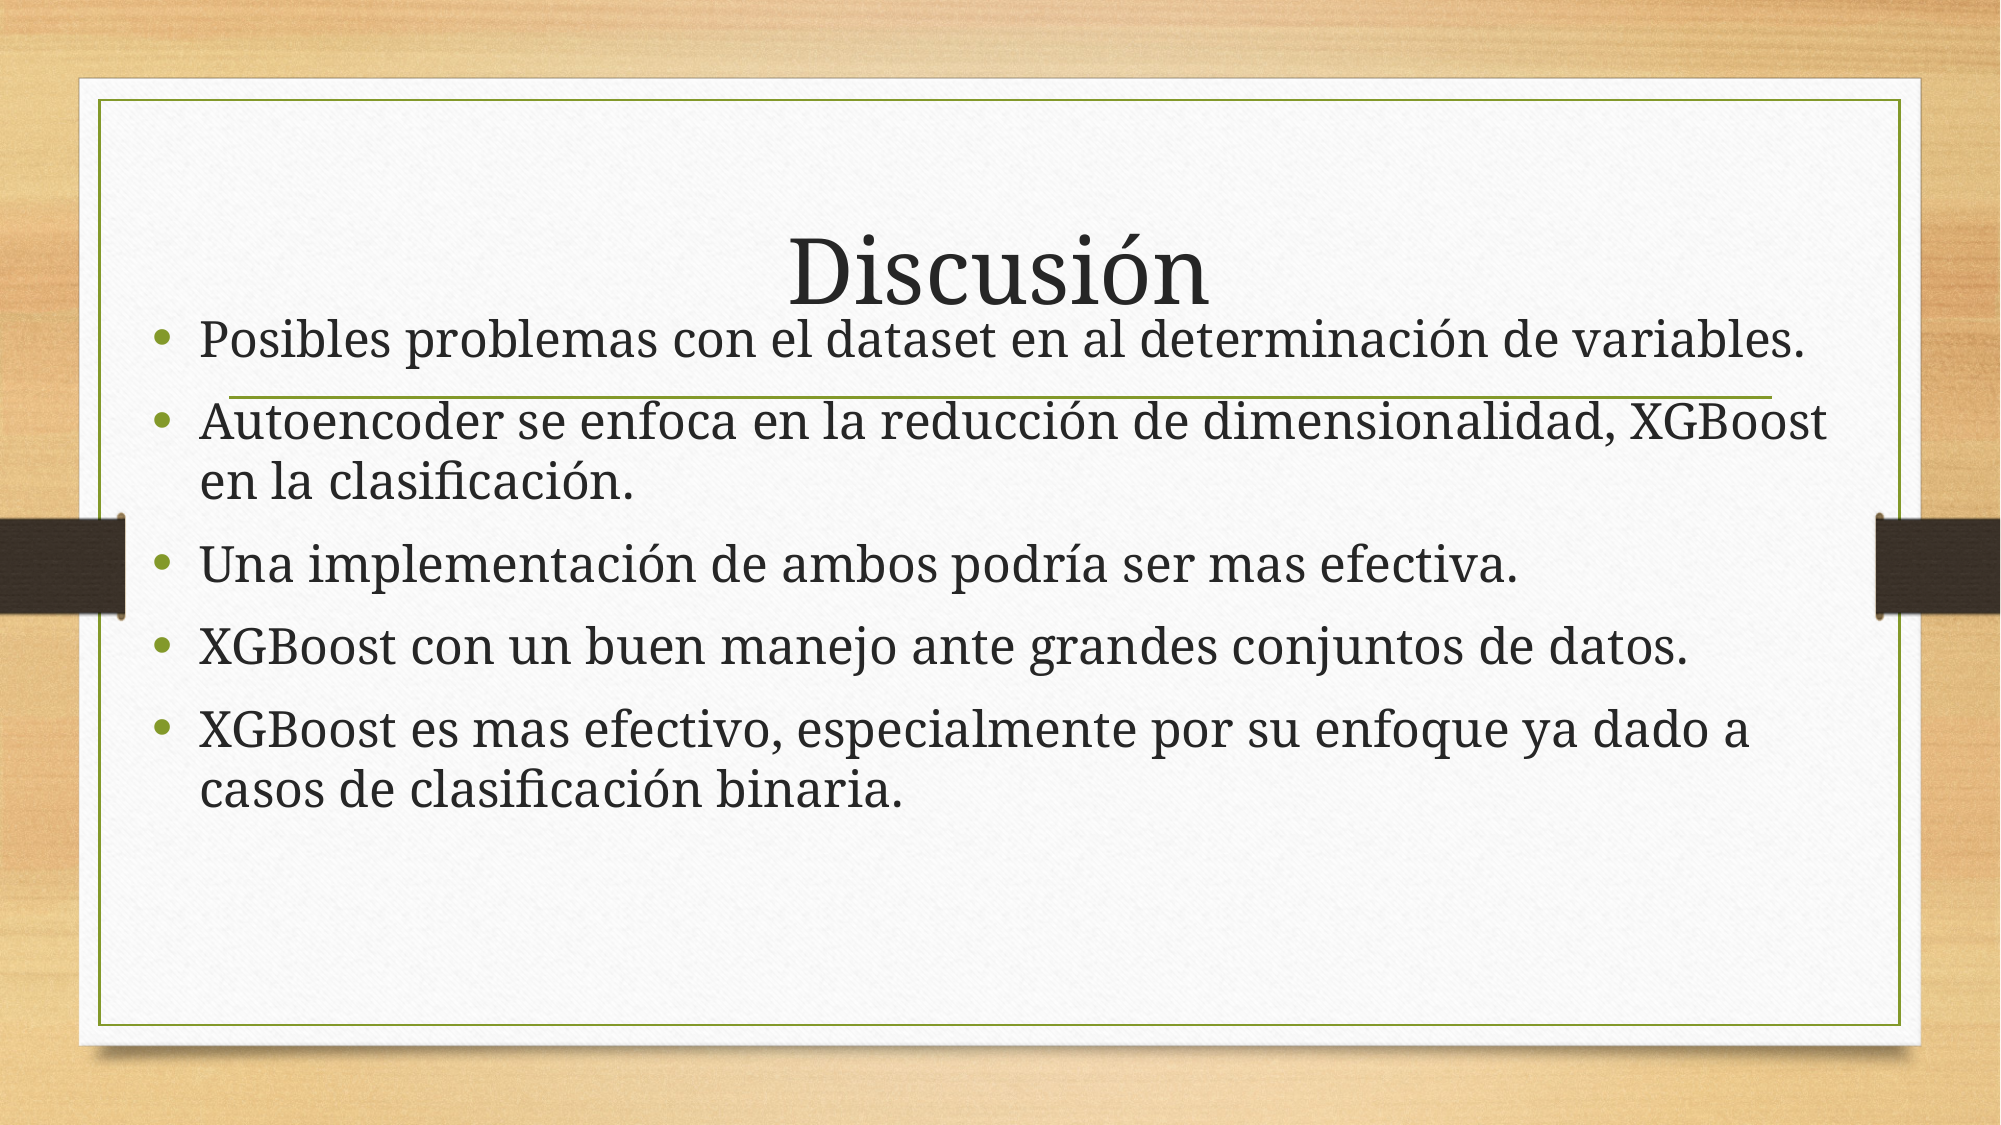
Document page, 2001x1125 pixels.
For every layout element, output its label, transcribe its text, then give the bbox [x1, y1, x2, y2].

title Discusión [212, 161, 1788, 299]
list Posibles problemas con el dataset en al determinación de variables. Autoencoder se enfoca en la reducción de dimensionalidad, XGBoost en la clasificación. Una implementación de ambos podría ser mas efectiva. XGBoost con un buen manejo ante grandes conjuntos de datos. XGBoost es mas efectivo, especialmente por su enfoque ya dado a casos de clasificación binaria. [137, 299, 1863, 880]
picture [0, 0, 2001, 1125]
